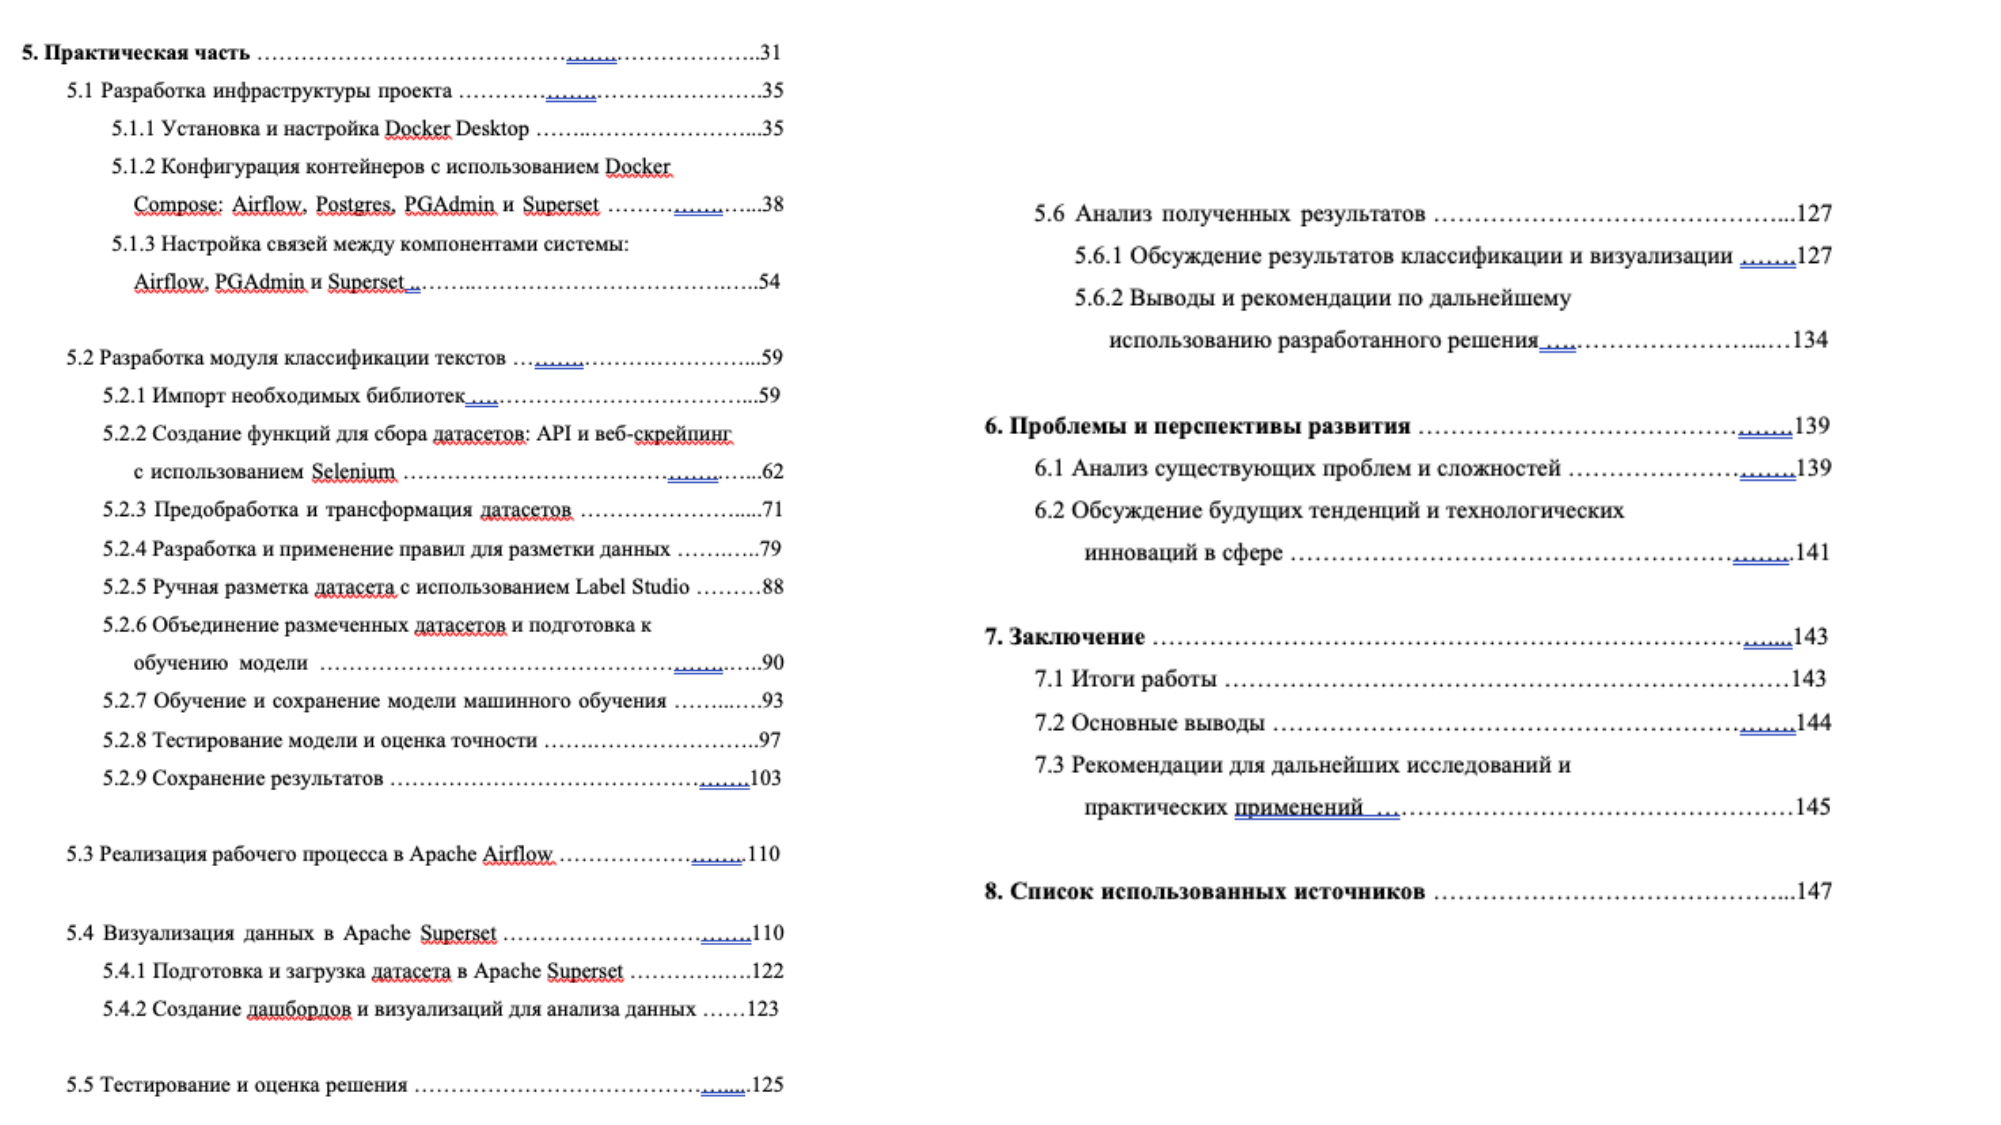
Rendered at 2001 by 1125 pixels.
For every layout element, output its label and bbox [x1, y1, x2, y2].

picture [934, 139, 1860, 924]
picture [0, 14, 812, 1111]
